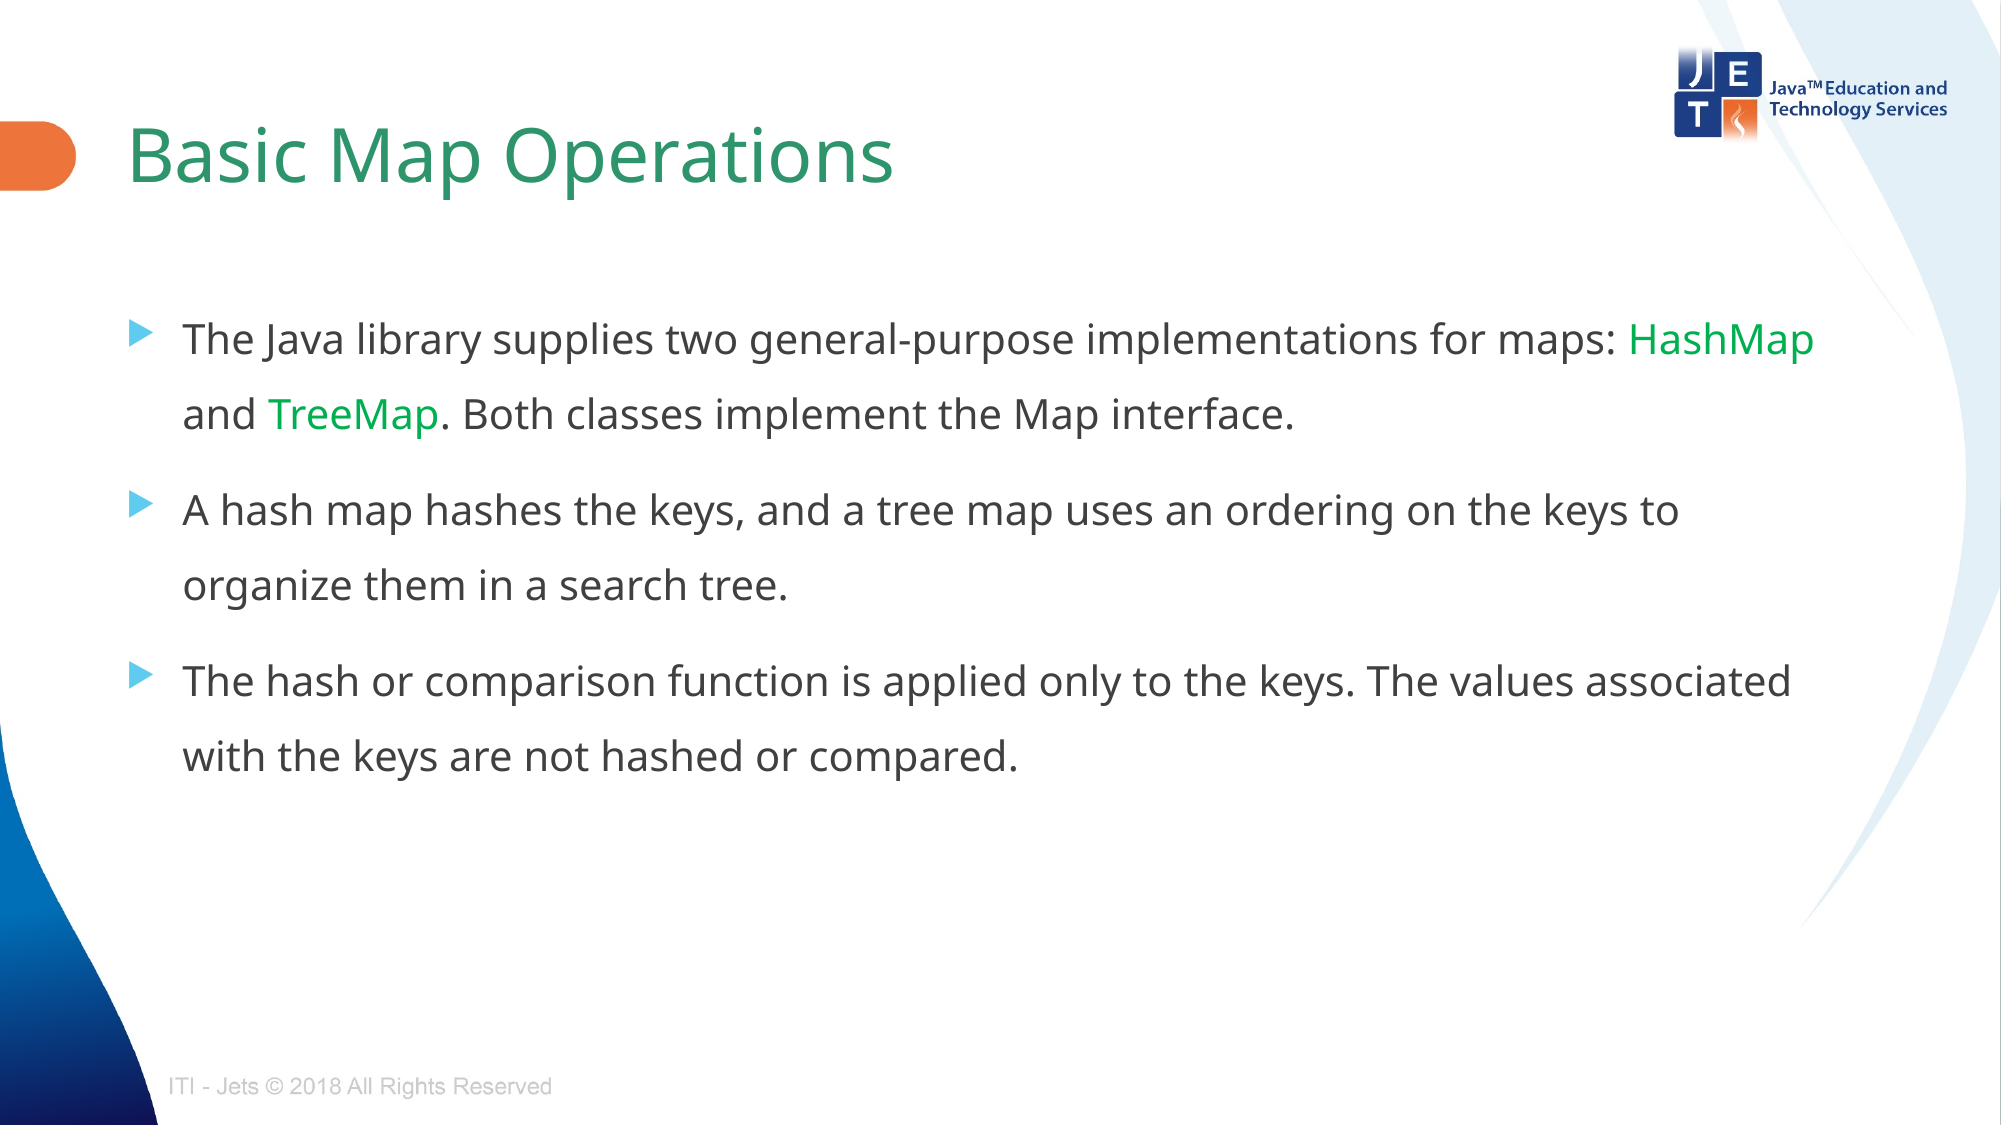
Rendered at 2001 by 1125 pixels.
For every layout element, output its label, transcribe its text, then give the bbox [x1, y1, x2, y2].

title Basic Map Operations [111, 99, 1522, 317]
picture [0, 0, 2000, 1125]
list The Java library supplies two general-purpose implementations for maps: HashMap and TreeMap. Both classes implement the Map interface. A hash map hashes the keys, and a tree map uses an ordering on the keys to organize them in a search tree. The hash or comparison function is applied only to the keys. The values associated with the keys are not hashed or compared. [111, 280, 1840, 992]
